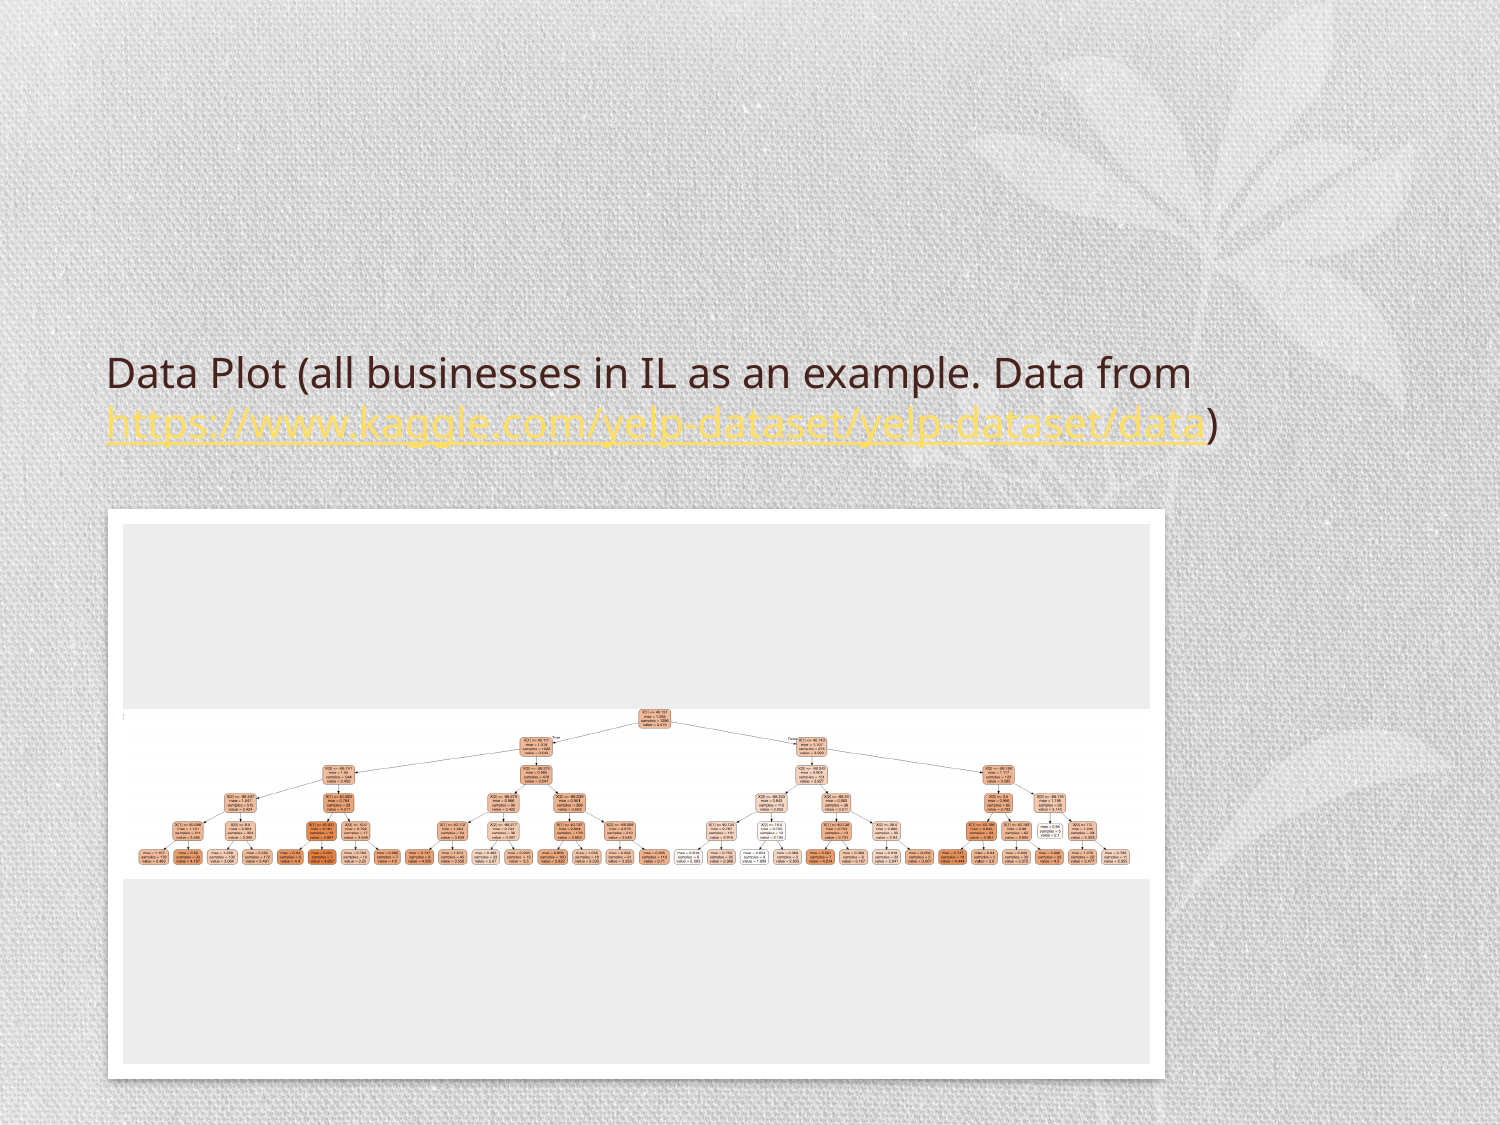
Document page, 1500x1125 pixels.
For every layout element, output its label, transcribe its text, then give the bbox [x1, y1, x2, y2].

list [122, 523, 1151, 1065]
title Data Plot (all businesses in IL as an example. Data from https://www.kaggle.com/yelp-dataset/yelp-dataset/data) [90, 274, 1441, 462]
